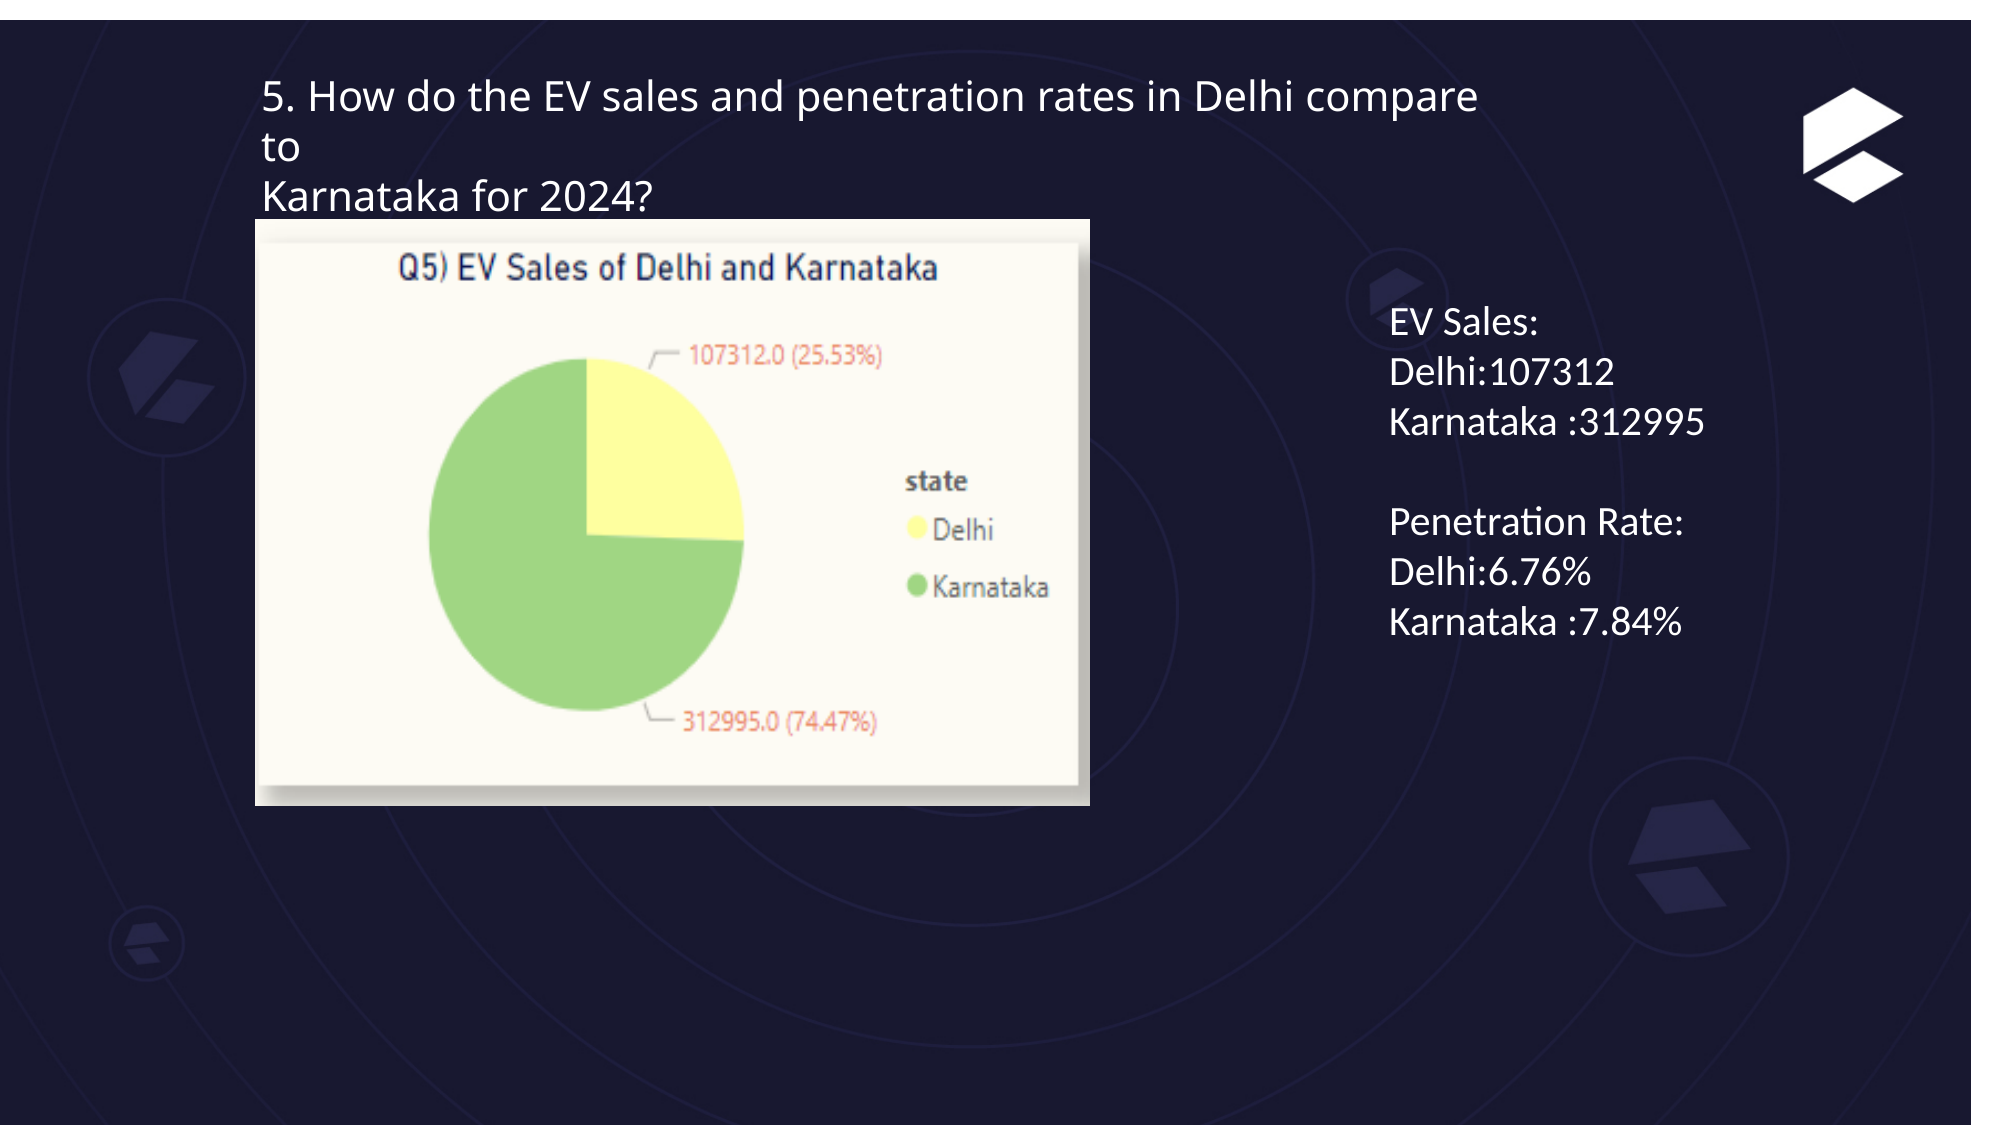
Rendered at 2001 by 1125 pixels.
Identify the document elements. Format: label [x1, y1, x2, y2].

list [0, 19, 1971, 1125]
picture [254, 219, 1090, 806]
